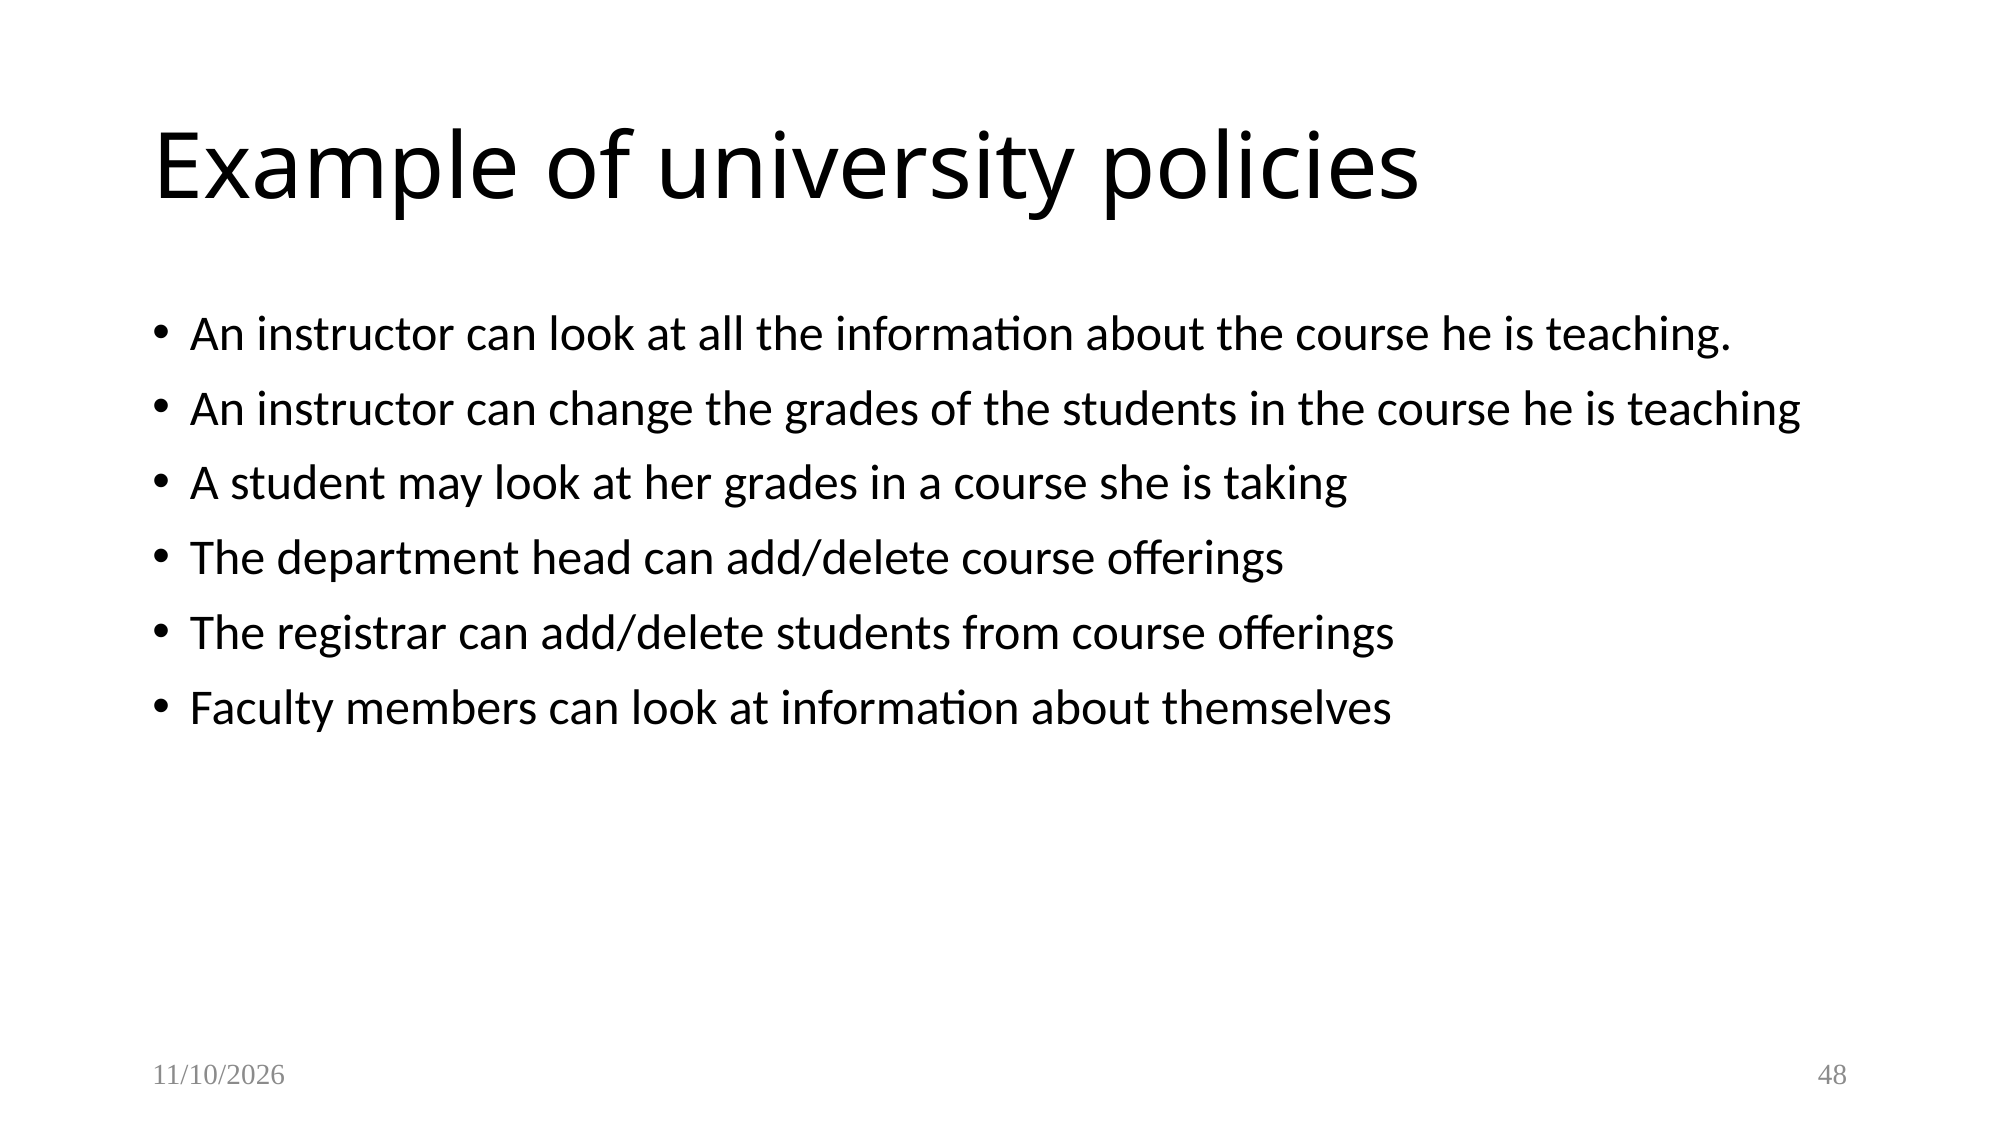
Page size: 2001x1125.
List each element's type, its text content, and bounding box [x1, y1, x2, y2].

title Example of university policies [137, 59, 1863, 278]
list An instructor can look at all the information about the course he is teaching. An instructor can change the grades of the students in the course he is teaching A student may look at her grades in a course she is taking The department head can add/delete course offerings The registrar can add/delete students from course offerings Faculty members can look at information about themselves [137, 299, 1863, 1014]
slide_number 48 [1412, 1042, 1863, 1103]
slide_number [137, 1042, 588, 1103]
